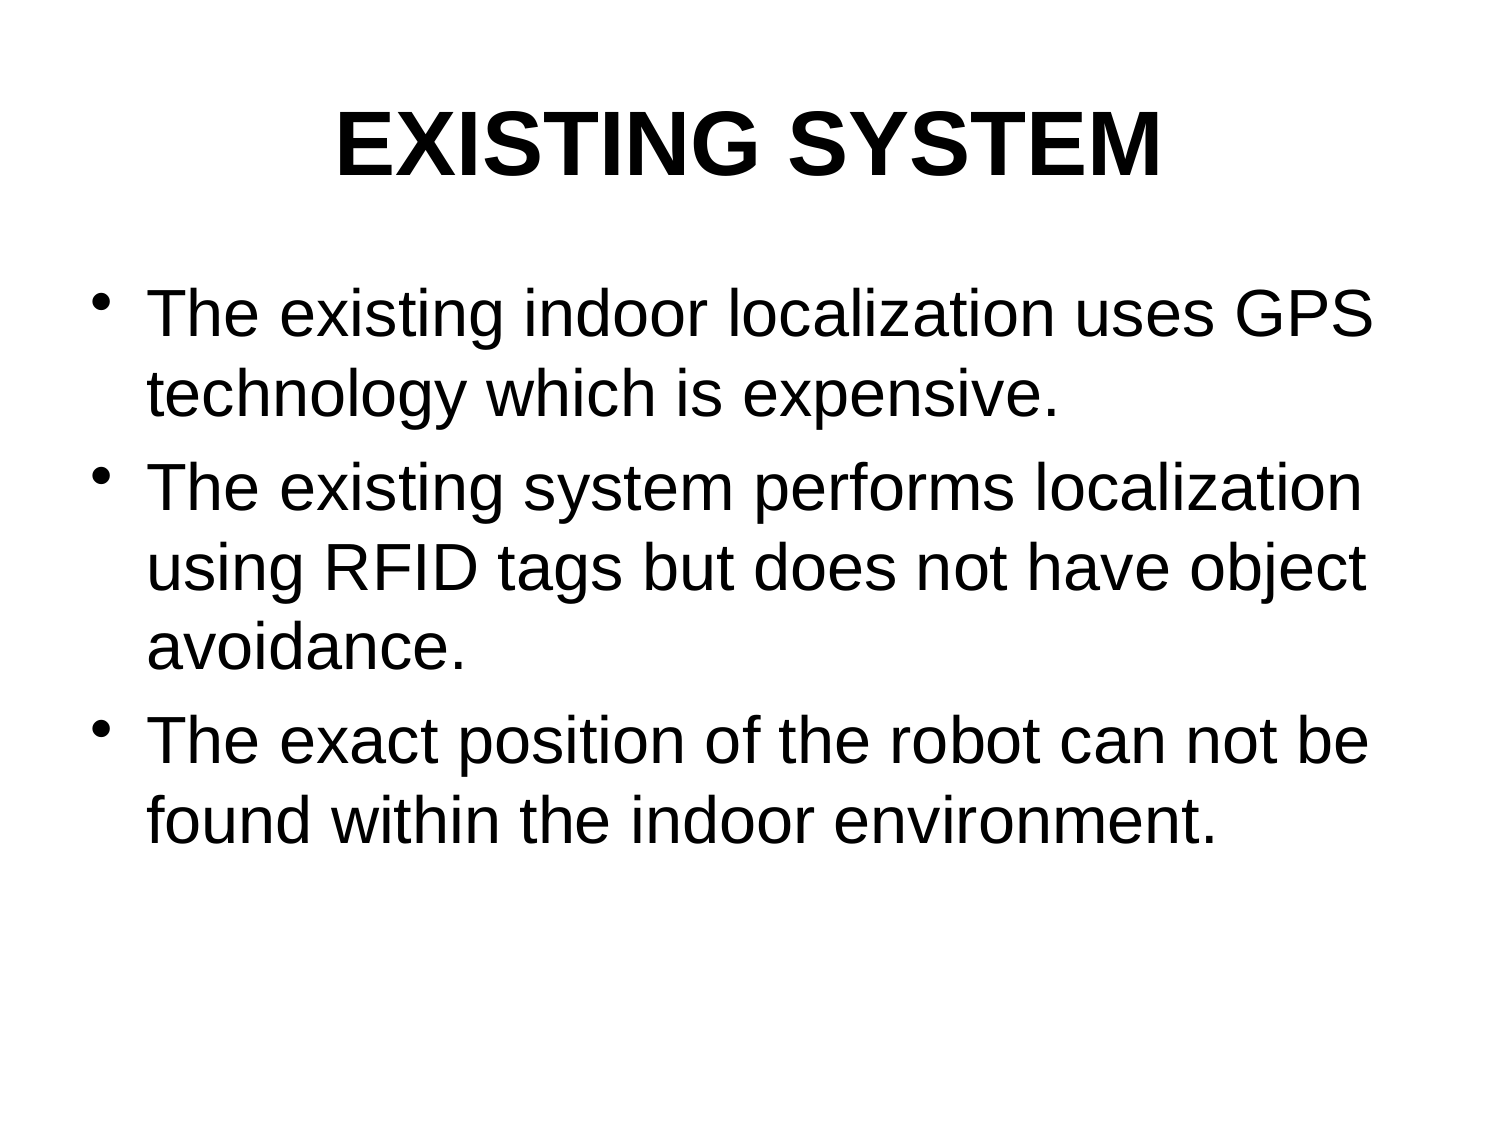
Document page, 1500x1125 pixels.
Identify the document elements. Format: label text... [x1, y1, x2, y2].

title EXISTING SYSTEM [74, 44, 1426, 233]
list The existing indoor localization uses GPS technology which is expensive. The existing system performs localization using RFID tags but does not have object avoidance. The exact position of the robot can not be found within the indoor environment. [74, 262, 1426, 1006]
